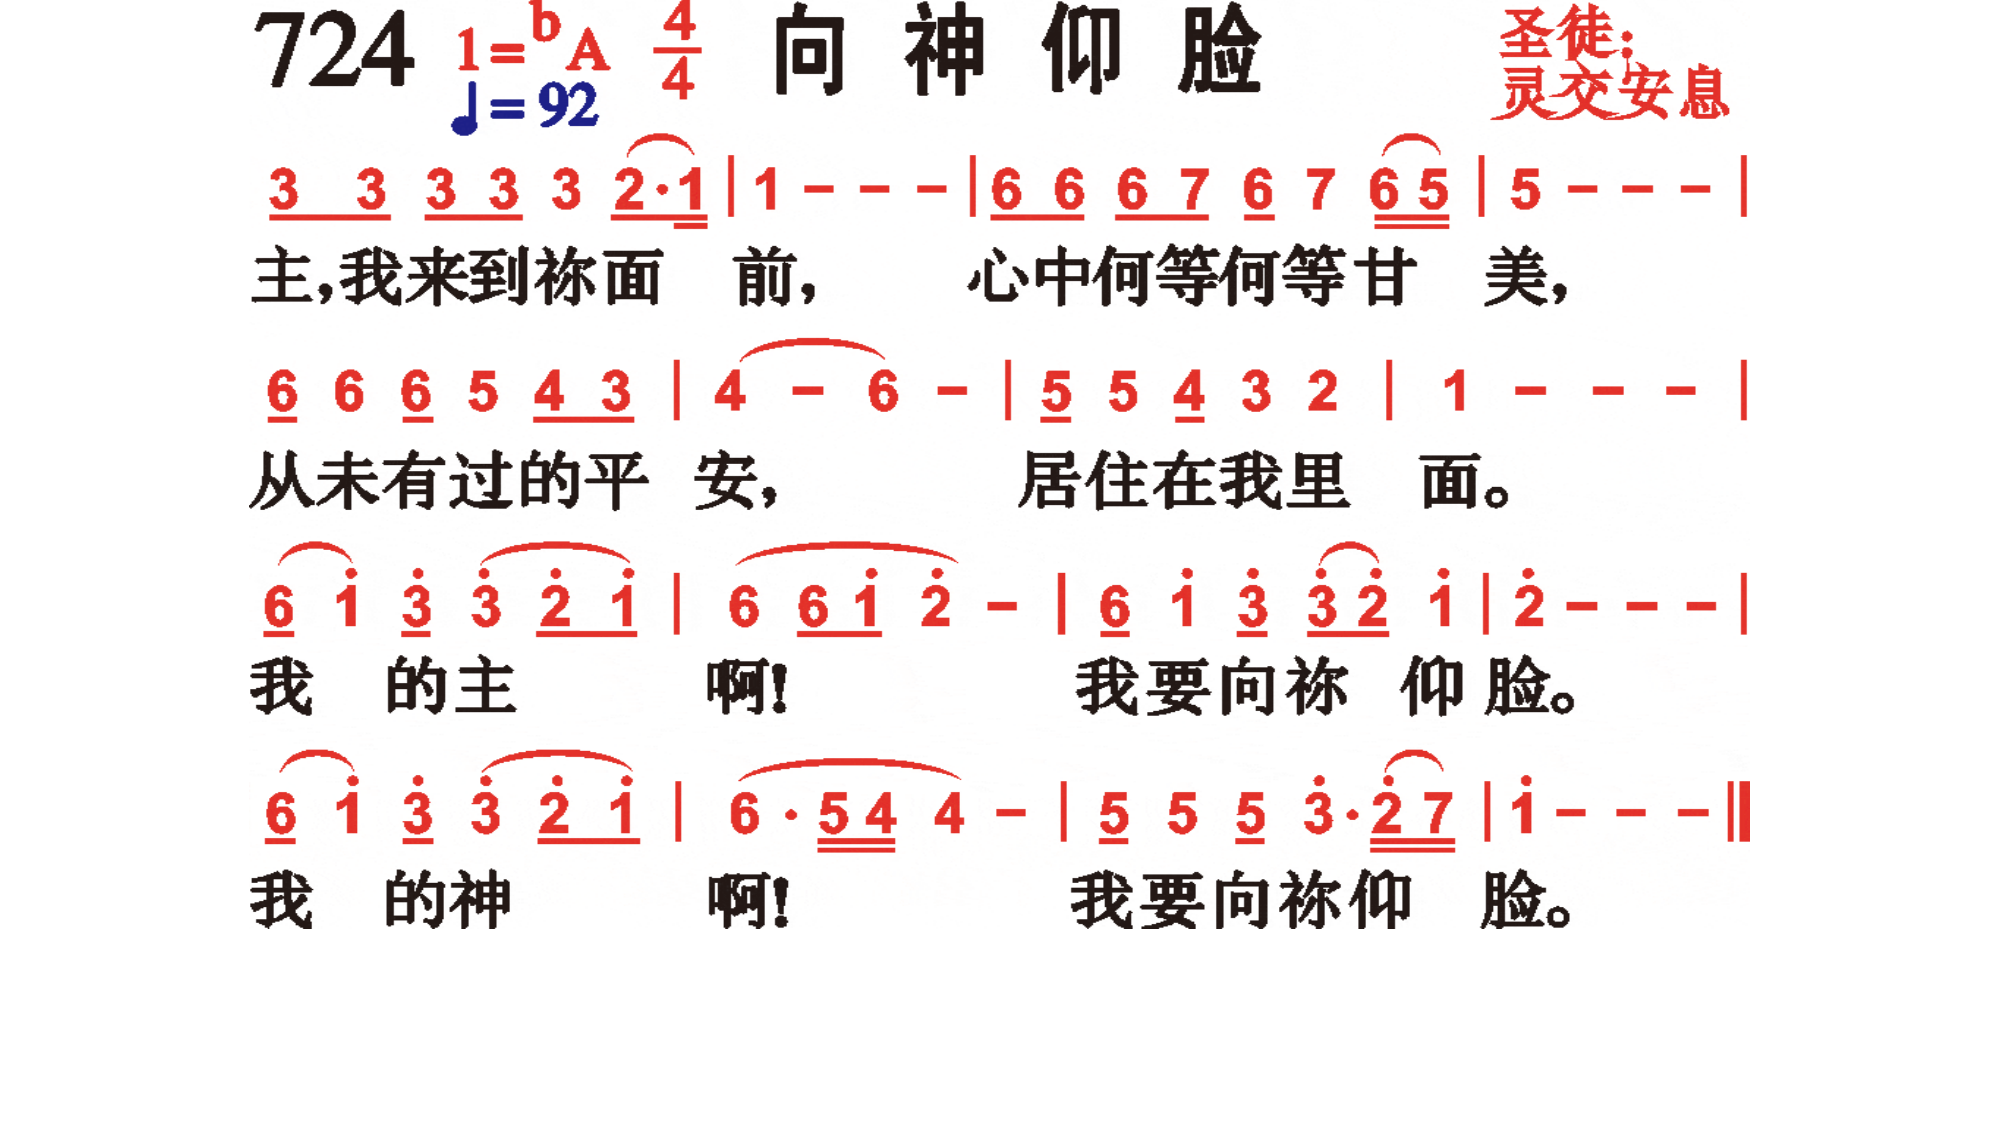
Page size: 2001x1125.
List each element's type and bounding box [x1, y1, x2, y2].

picture [249, 0, 1750, 929]
